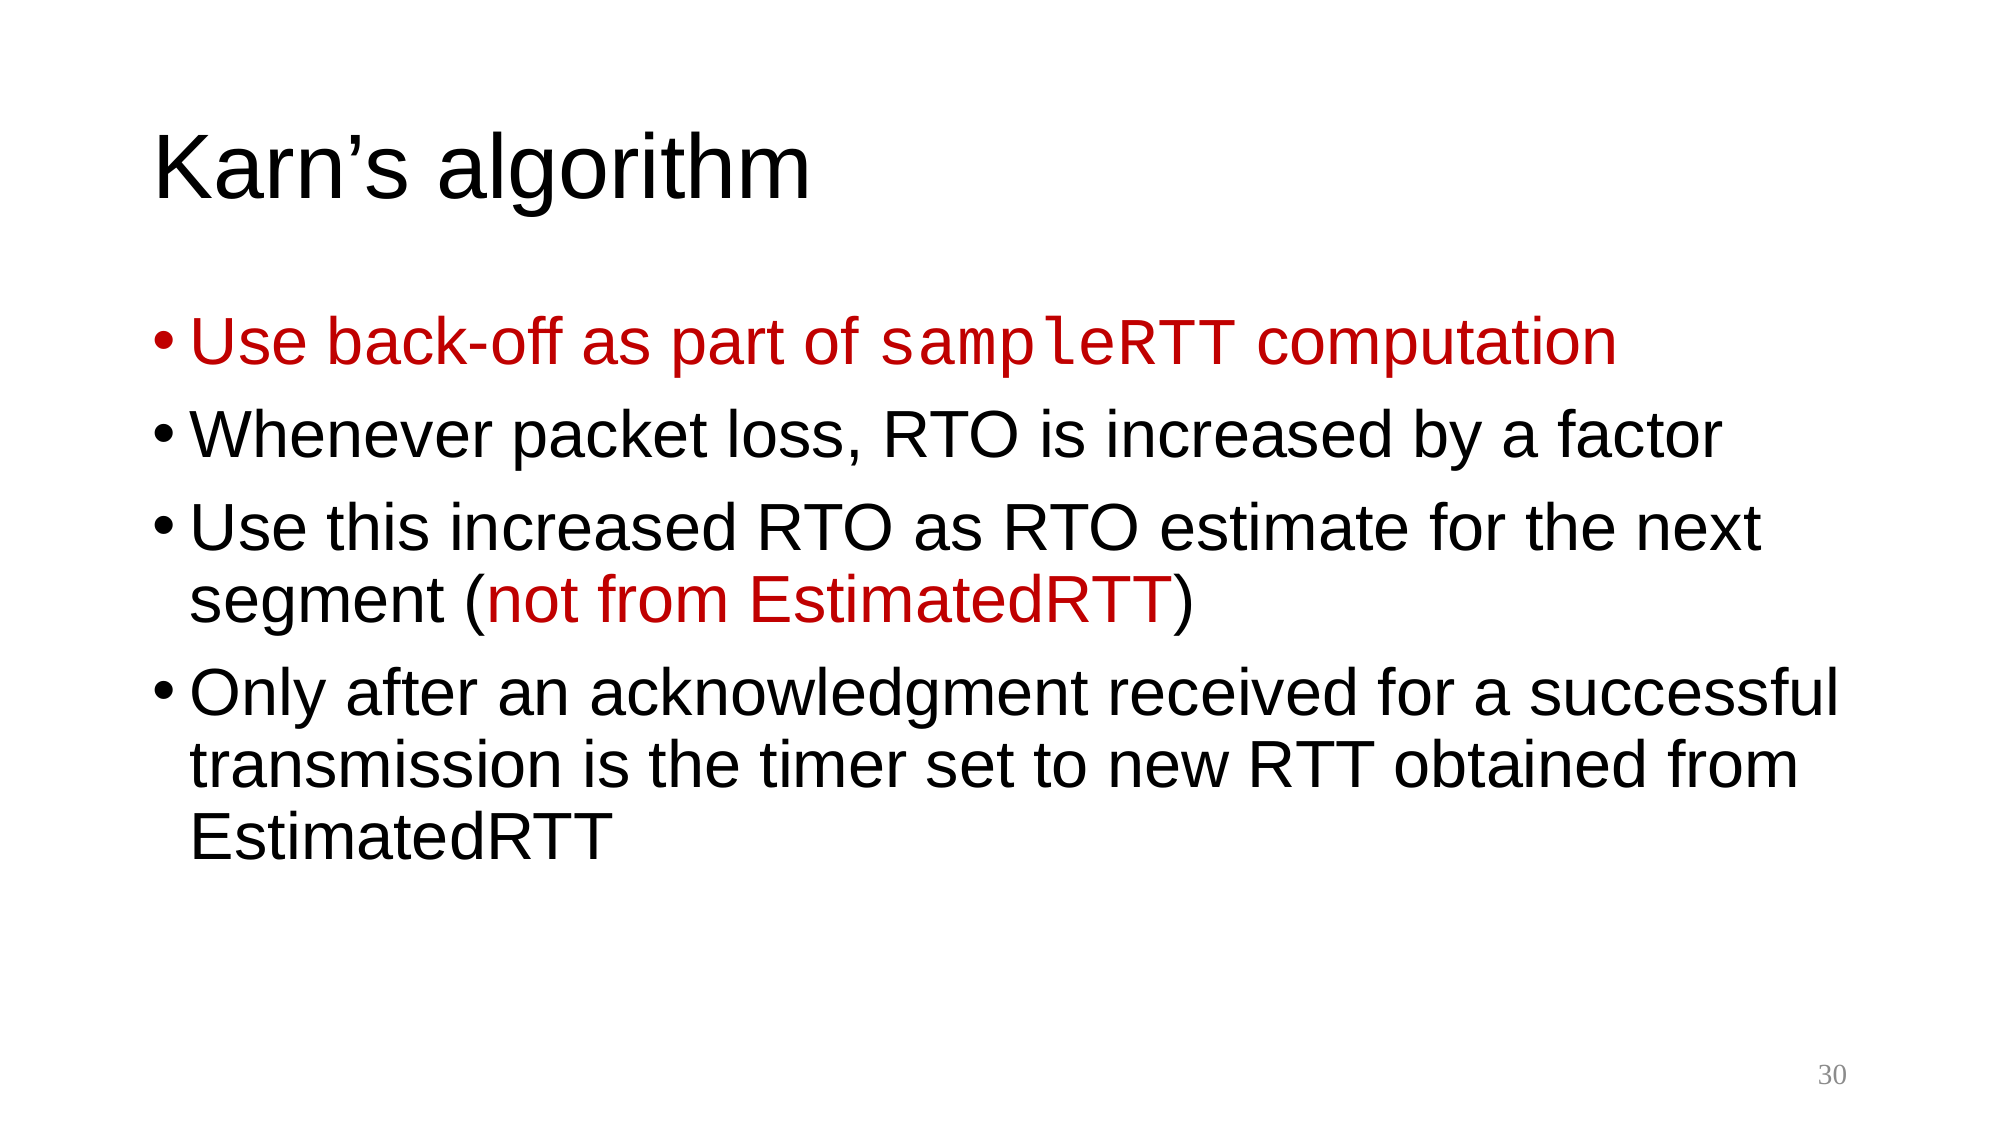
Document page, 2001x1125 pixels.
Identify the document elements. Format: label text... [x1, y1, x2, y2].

list Use back-off as part of sampleRTT computation Whenever packet loss, RTO is increased by a factor Use this increased RTO as RTO estimate for the next segment (not from EstimatedRTT) Only after an acknowledgment received for a successful transmission is the timer set to new RTT obtained from EstimatedRTT [137, 299, 1863, 1014]
title Karn’s algorithm [137, 59, 1863, 278]
slide_number 30 [1412, 1042, 1863, 1103]
